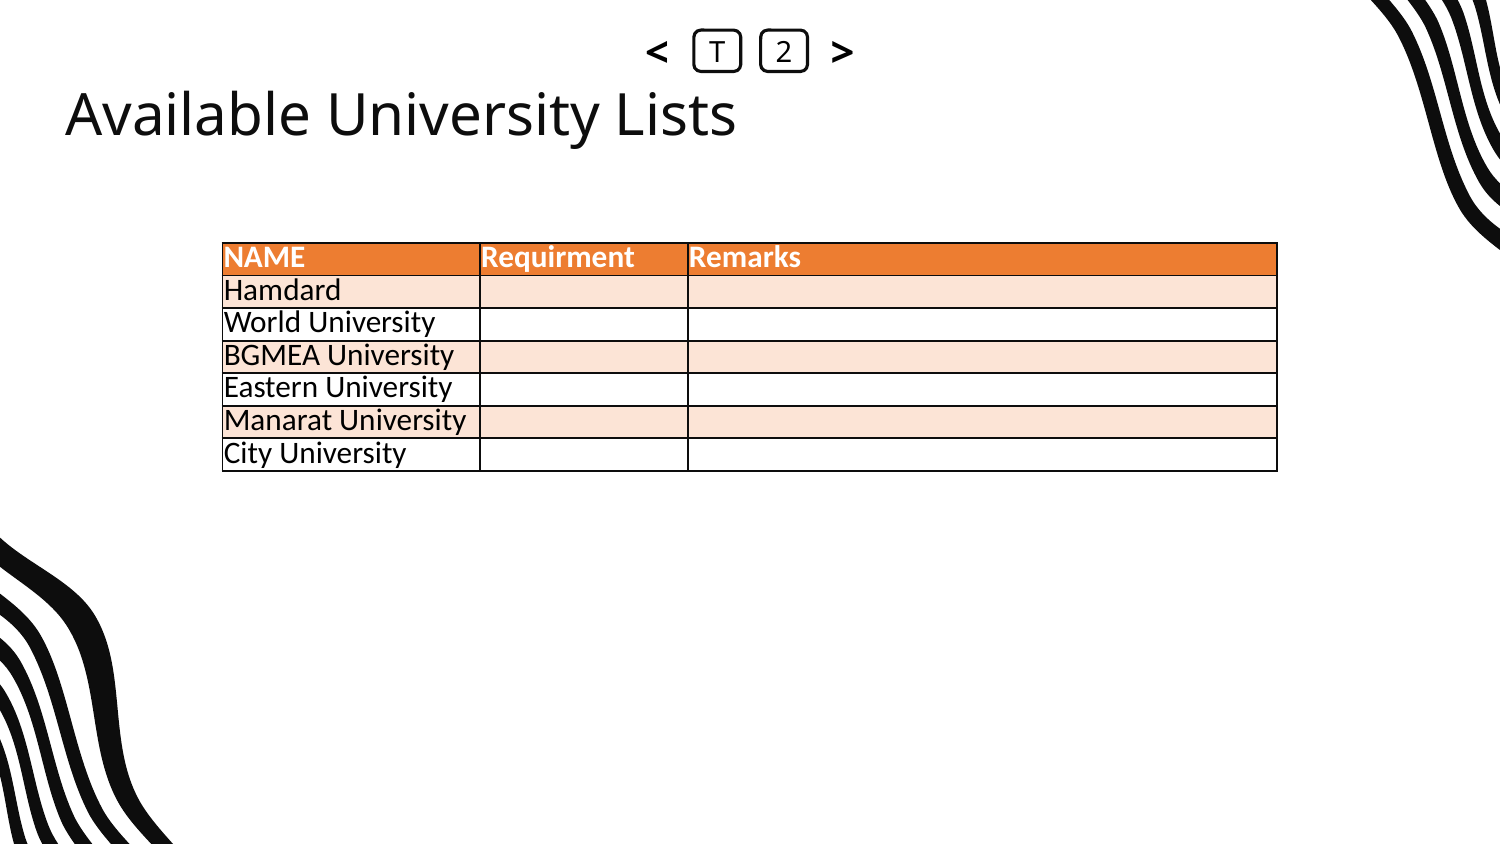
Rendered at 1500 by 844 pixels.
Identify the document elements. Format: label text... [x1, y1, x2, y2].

text_box 2 [760, 30, 808, 72]
table_cell World University [223, 309, 479, 340]
table_cell [481, 374, 687, 405]
table_cell City University [223, 439, 479, 470]
table_cell [689, 374, 1276, 405]
table_cell Manarat University [223, 407, 479, 437]
table_cell [689, 407, 1276, 437]
table_cell [481, 342, 687, 372]
text_box > [819, 30, 867, 72]
table_cell [689, 309, 1276, 340]
table_cell [689, 342, 1276, 372]
table_cell [689, 276, 1276, 307]
text_box T [693, 30, 741, 72]
table_cell BGMEA University [223, 342, 479, 372]
table_cell Hamdard [223, 276, 479, 307]
table_cell [481, 407, 687, 437]
table_header Remarks [689, 244, 1276, 275]
table_header Requirment [481, 244, 687, 275]
table_cell [689, 439, 1276, 470]
title Available University Lists [50, 72, 1265, 166]
table_cell [481, 276, 687, 307]
table_cell [481, 439, 687, 470]
table_cell [481, 309, 687, 340]
table_header NAME [223, 244, 479, 275]
text_box < [633, 30, 681, 72]
table_cell Eastern University [223, 374, 479, 405]
